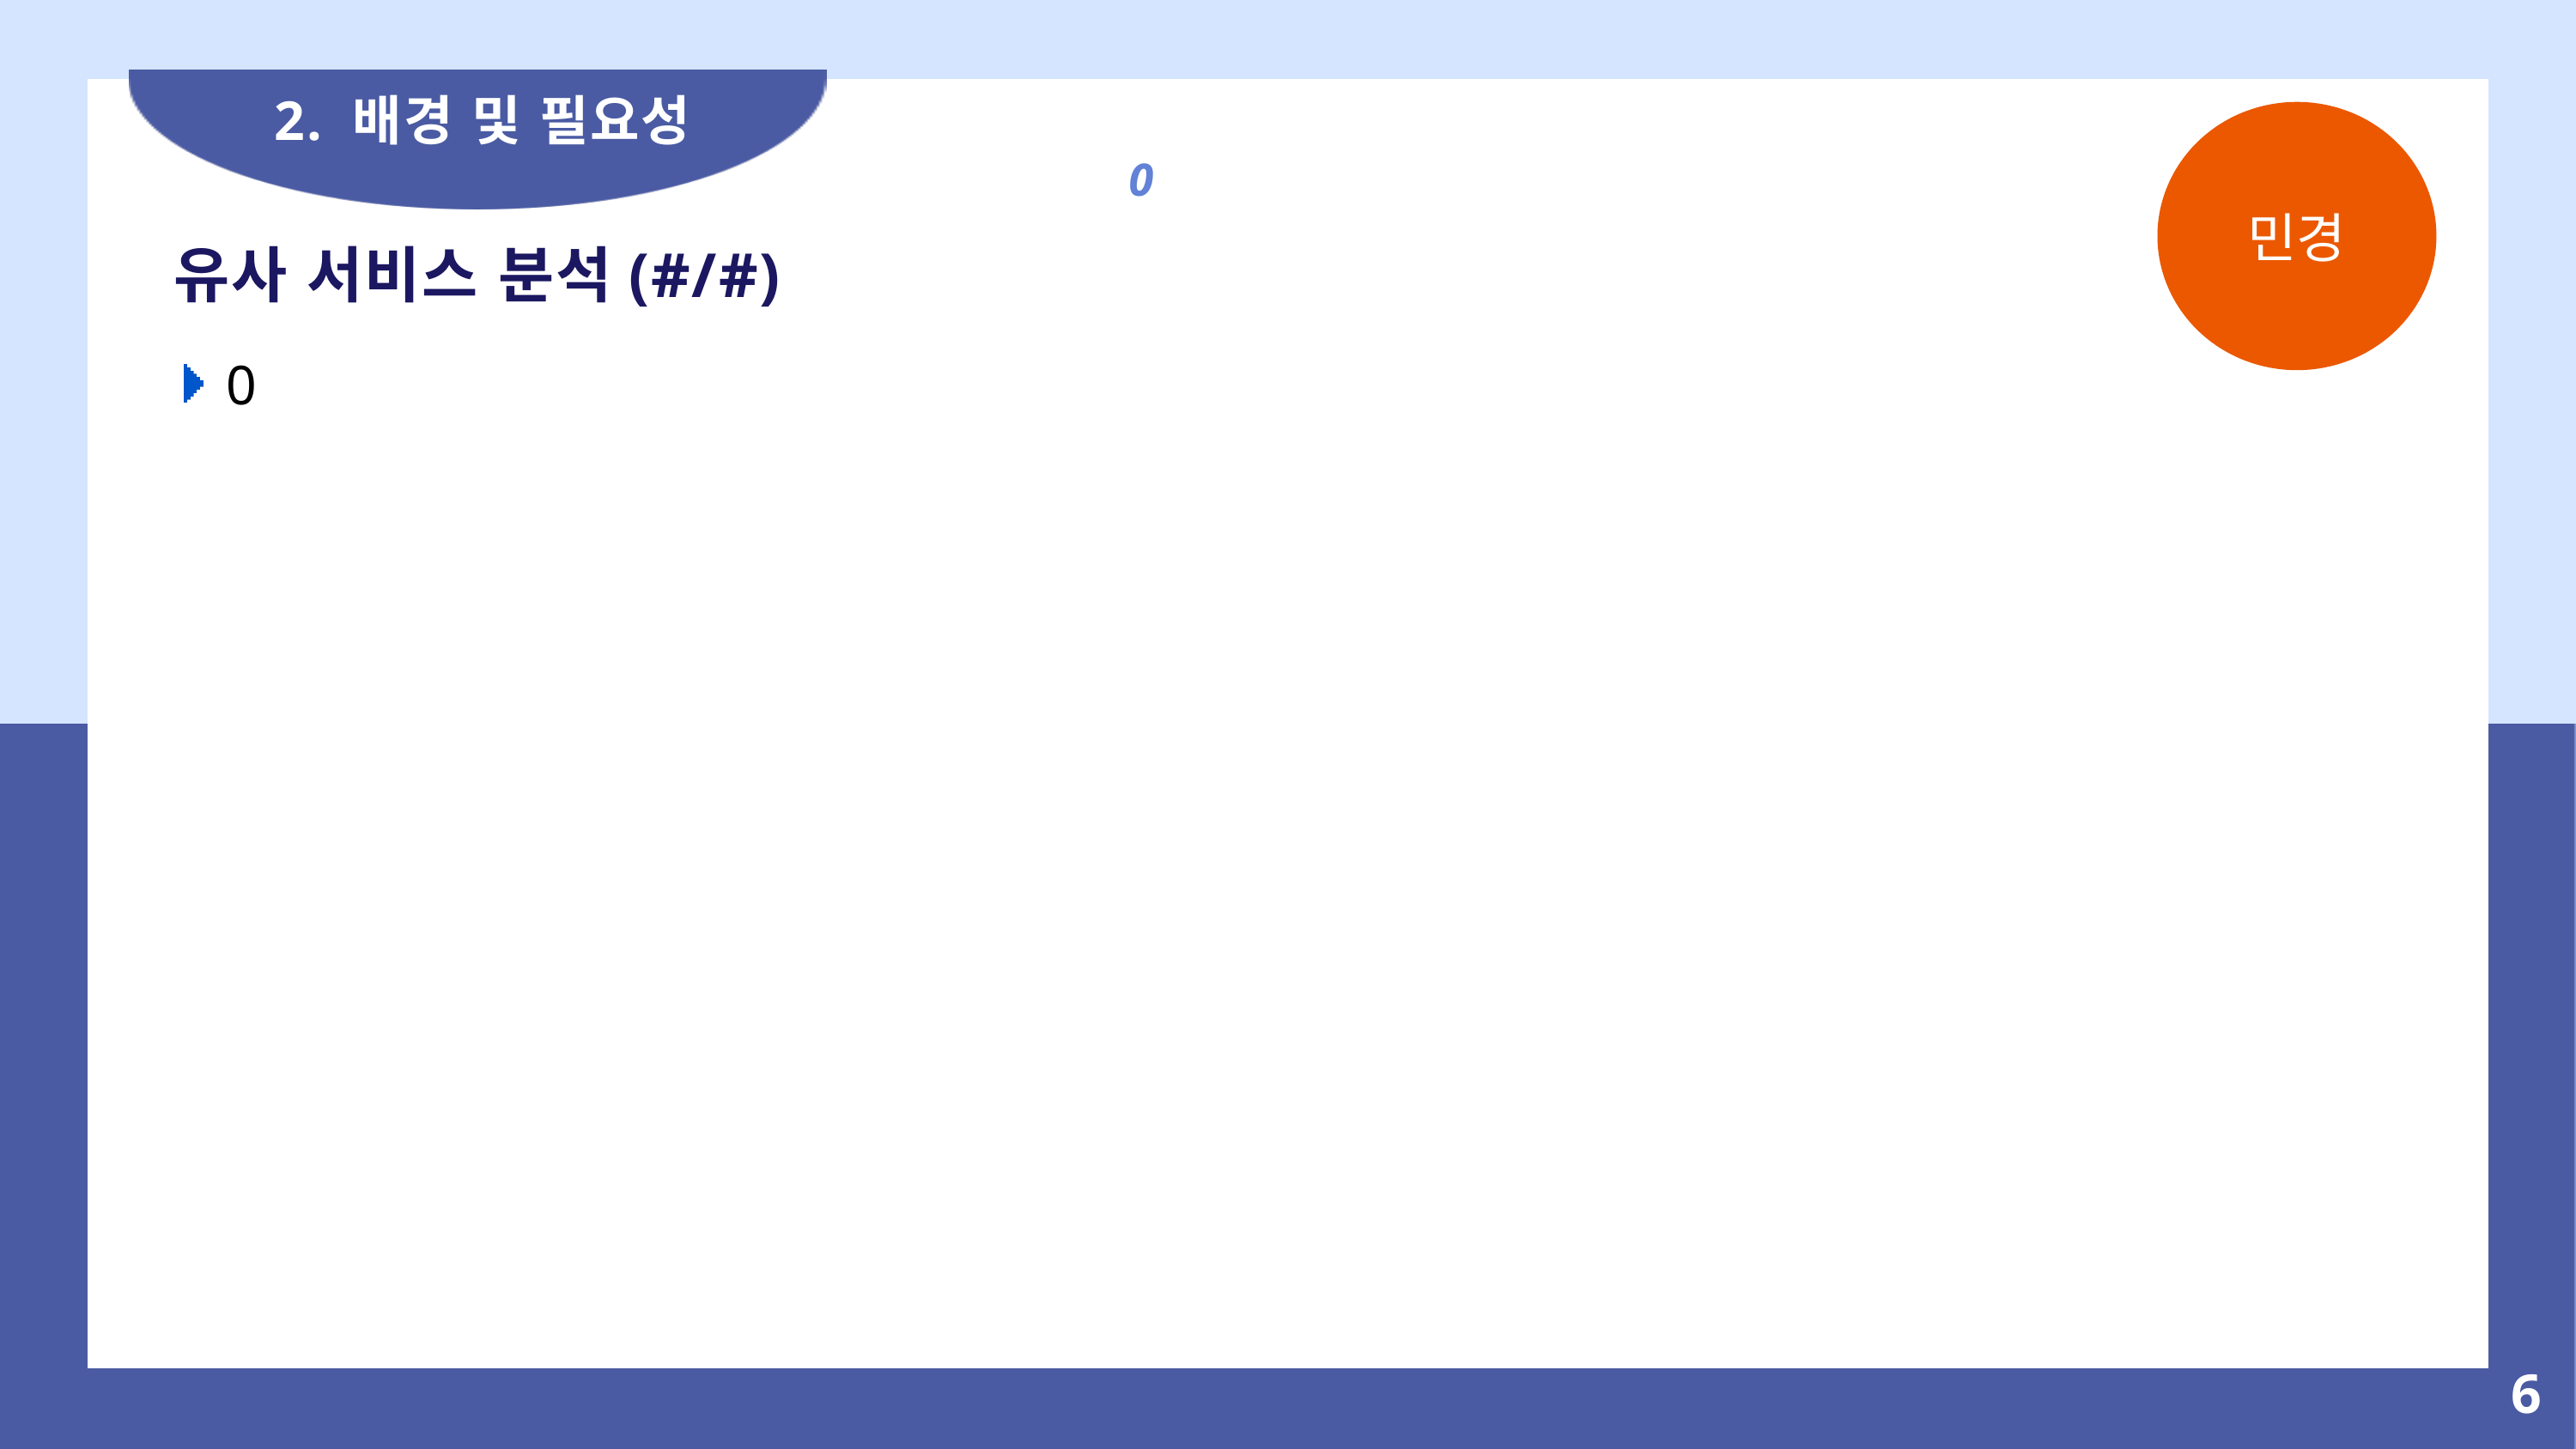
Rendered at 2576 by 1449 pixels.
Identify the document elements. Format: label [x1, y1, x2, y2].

text_box [128, 70, 827, 209]
text_box [88, 79, 2488, 1368]
text_box [0, 724, 2576, 1449]
